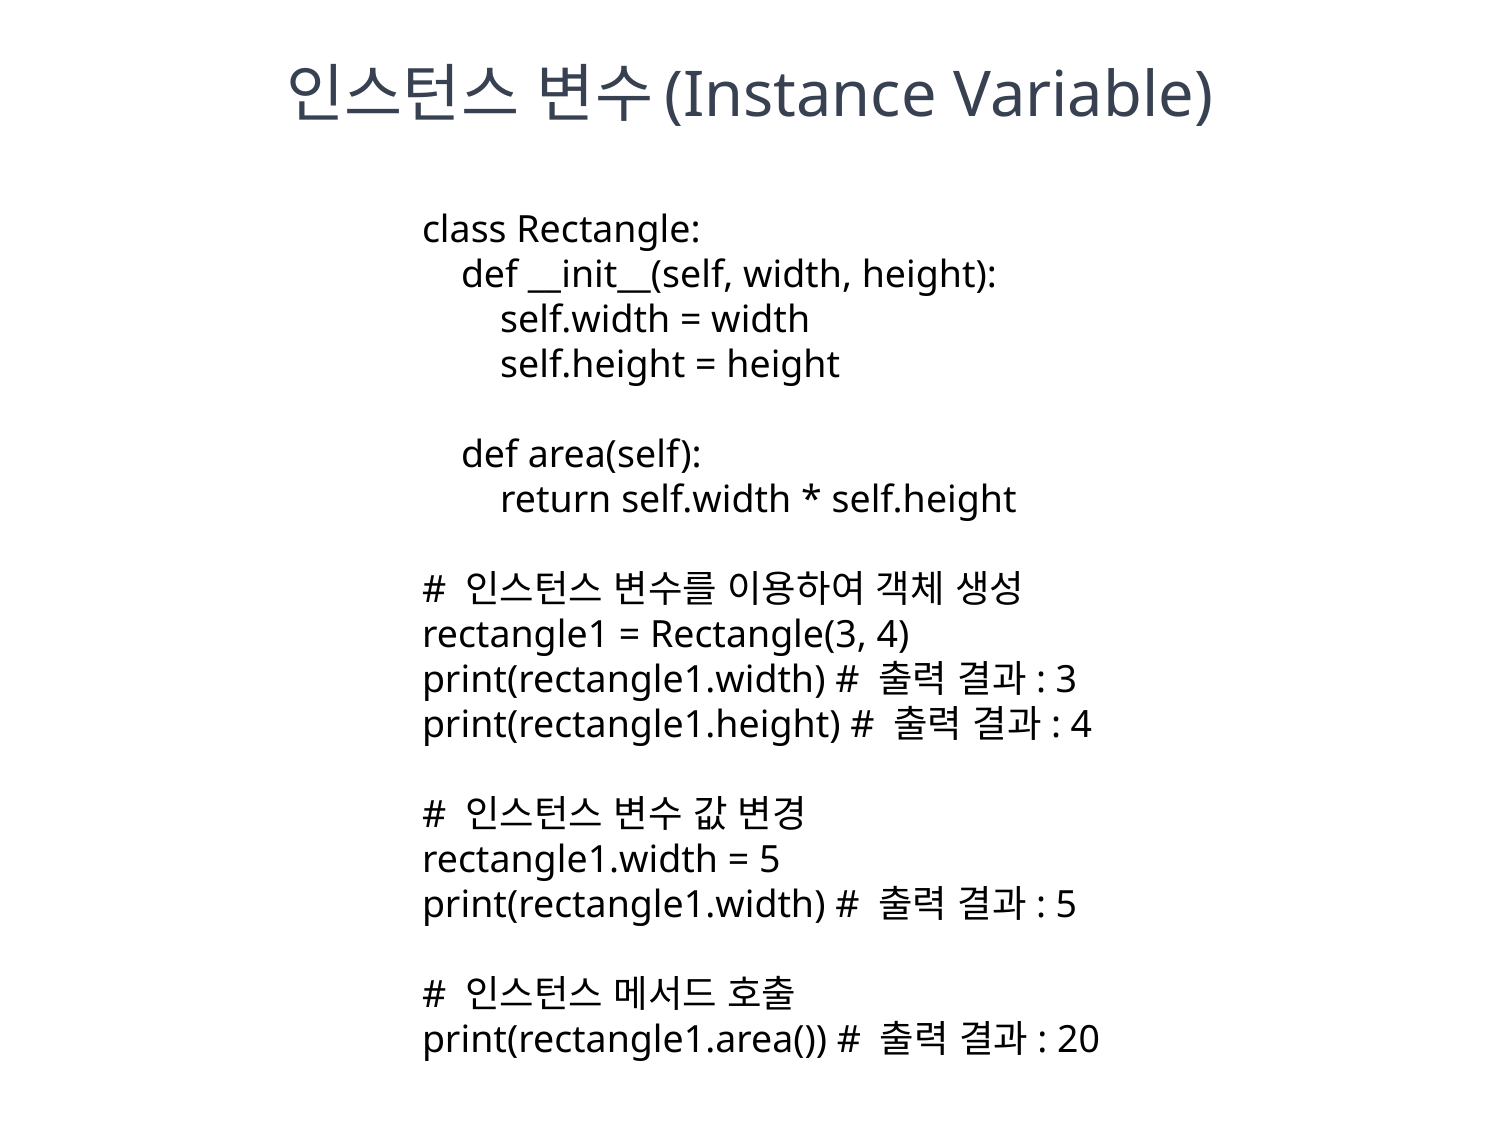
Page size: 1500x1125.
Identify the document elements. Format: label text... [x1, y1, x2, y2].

title 인스턴스 변수(Instance Variable) [75, 45, 1425, 138]
text_box class Rectangle: def __init__(self, width, height): self.width = width self.height = height def area(self): return self.width * self.height # 인스턴스 변수를 이용하여 객체 생성 rectangle1 = Rectangle(3, 4) print(rectangle1.width) # 출력 결과: 3 print(rectangle1.height) # 출력 결과: 4 # 인스턴스 변수 값 변경 rectangle1.width = 5 print(rectangle1.width) # 출력 결과: 5 # 인스턴스 메서드 호출 print(rectangle1.area()) # 출력 결과: 20 [407, 198, 1158, 1068]
